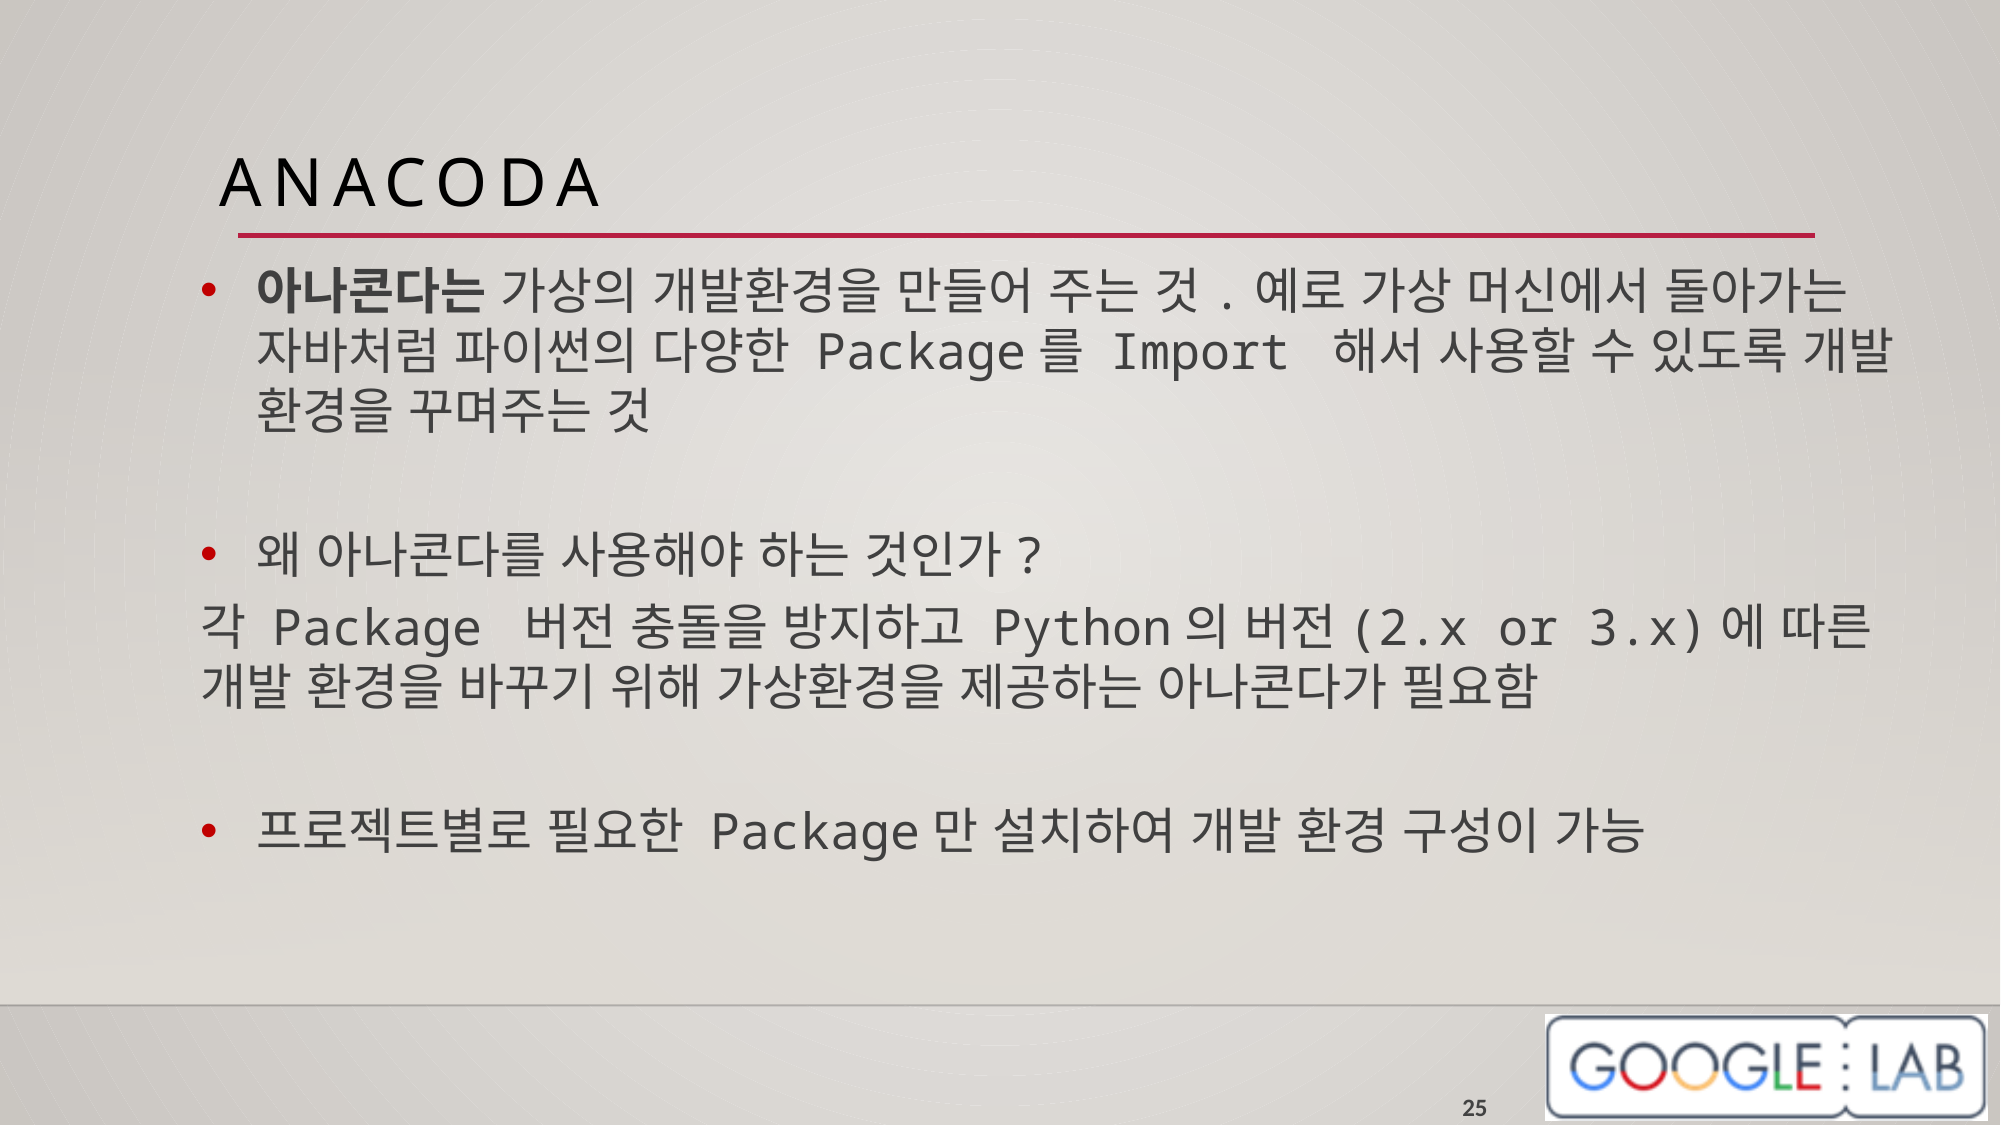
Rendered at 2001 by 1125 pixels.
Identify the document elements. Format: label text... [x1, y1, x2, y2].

title Anacoda [217, 137, 911, 247]
slide_number 25 [1456, 1095, 1494, 1125]
picture [1545, 1014, 1988, 1121]
text_box 아나콘다는 가상의 개발환경을 만들어 주는 것.예로 가상 머신에서 돌아가는 자바처럼 파이썬의 다양한 Package를 Import 해서 사용할 수 있도록 개발 환경을 꾸며주는 것 왜 아나콘다를 사용해야 하는 것인가? 각 Package 버전 충돌을 방지하고 Python의 버전(2.x or 3.x)에 따른 개발 환경을 바꾸기 위해 가상환경을 제공하는 아나콘다가 필요함 프로젝트별로 필요한 Package만 설치하여 개발 환경 구성이 가능 [198, 247, 1945, 860]
